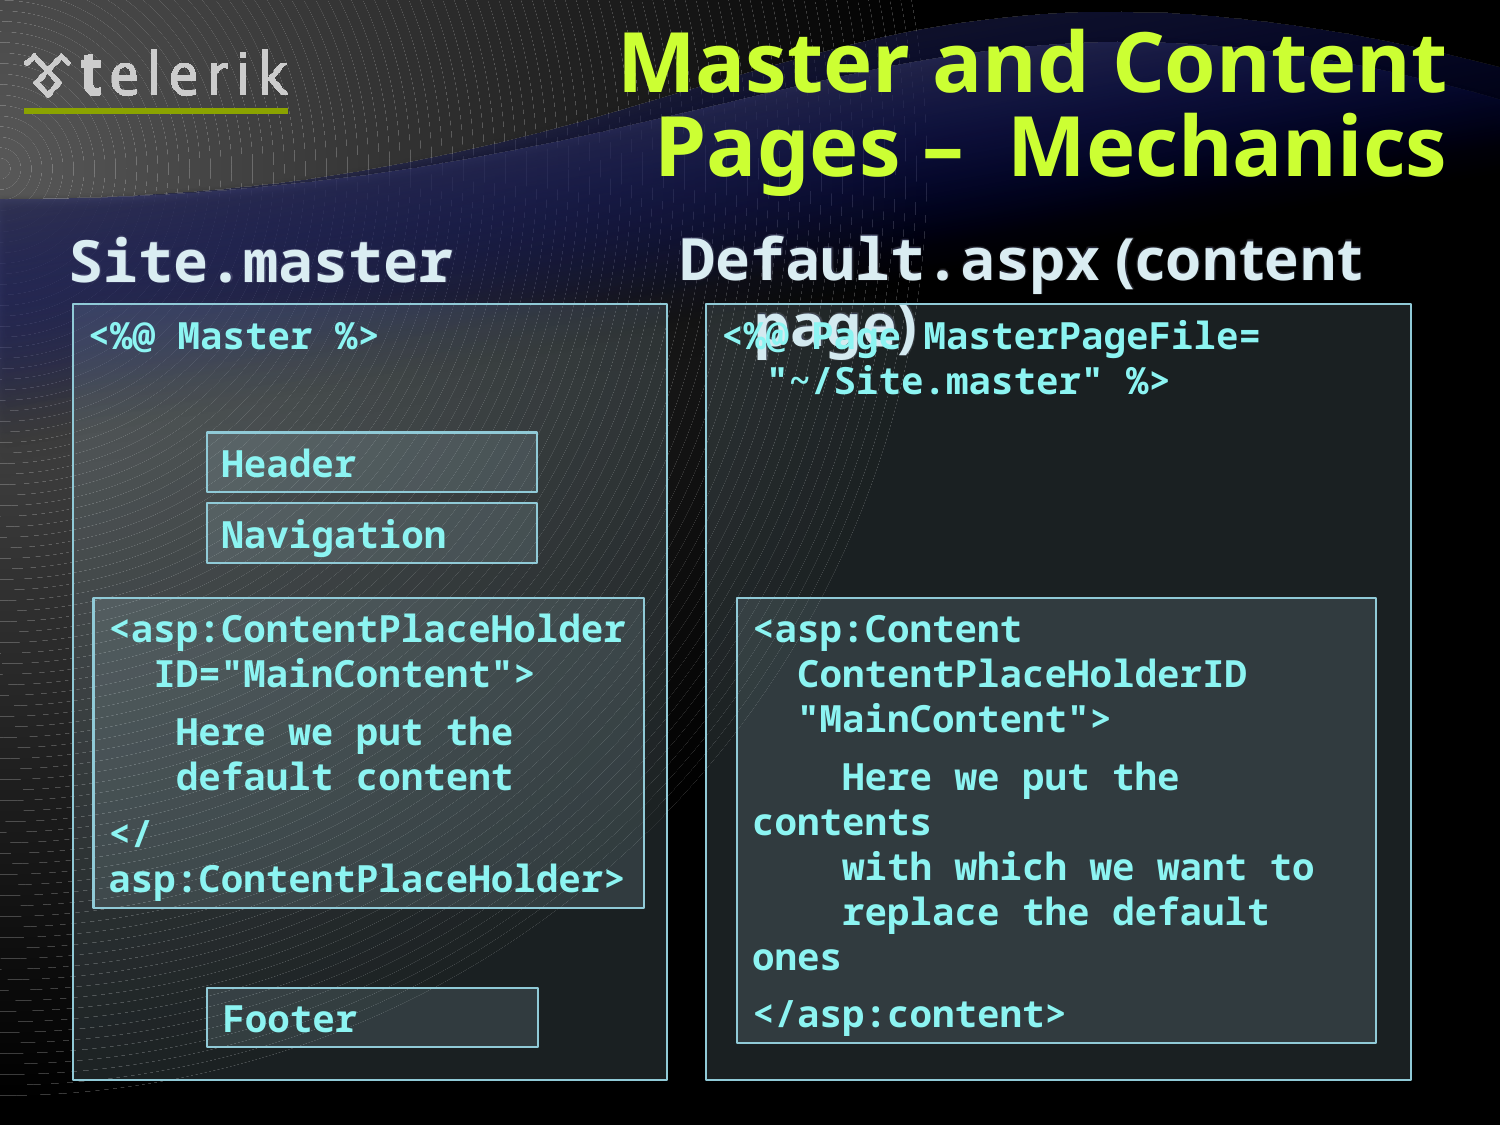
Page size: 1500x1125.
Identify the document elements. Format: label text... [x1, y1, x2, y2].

text_box Navigation [206, 503, 538, 564]
text_box <asp:ContentPlaceHolder ID="MainContent"> Here we put the default content </asp:ContentPlaceHolder> [93, 597, 644, 908]
text_box <%@ Page MasterPageFile= "~/Site.master" %> [706, 304, 1412, 1081]
title Master and Content Pages – Mechanics [513, 34, 1463, 185]
text_box <%@ Master %> [72, 304, 668, 1081]
text_box Header [206, 432, 538, 493]
text_box Footer [207, 987, 539, 1048]
text_box Default.aspx (content page) [665, 219, 1459, 368]
text_box Site.master [53, 222, 542, 304]
text_box <asp:Content ContentPlaceHolderID "MainContent"> Here we put the contents with which we want to replace the default ones </asp:content> [737, 597, 1376, 1043]
picture [24, 49, 288, 114]
